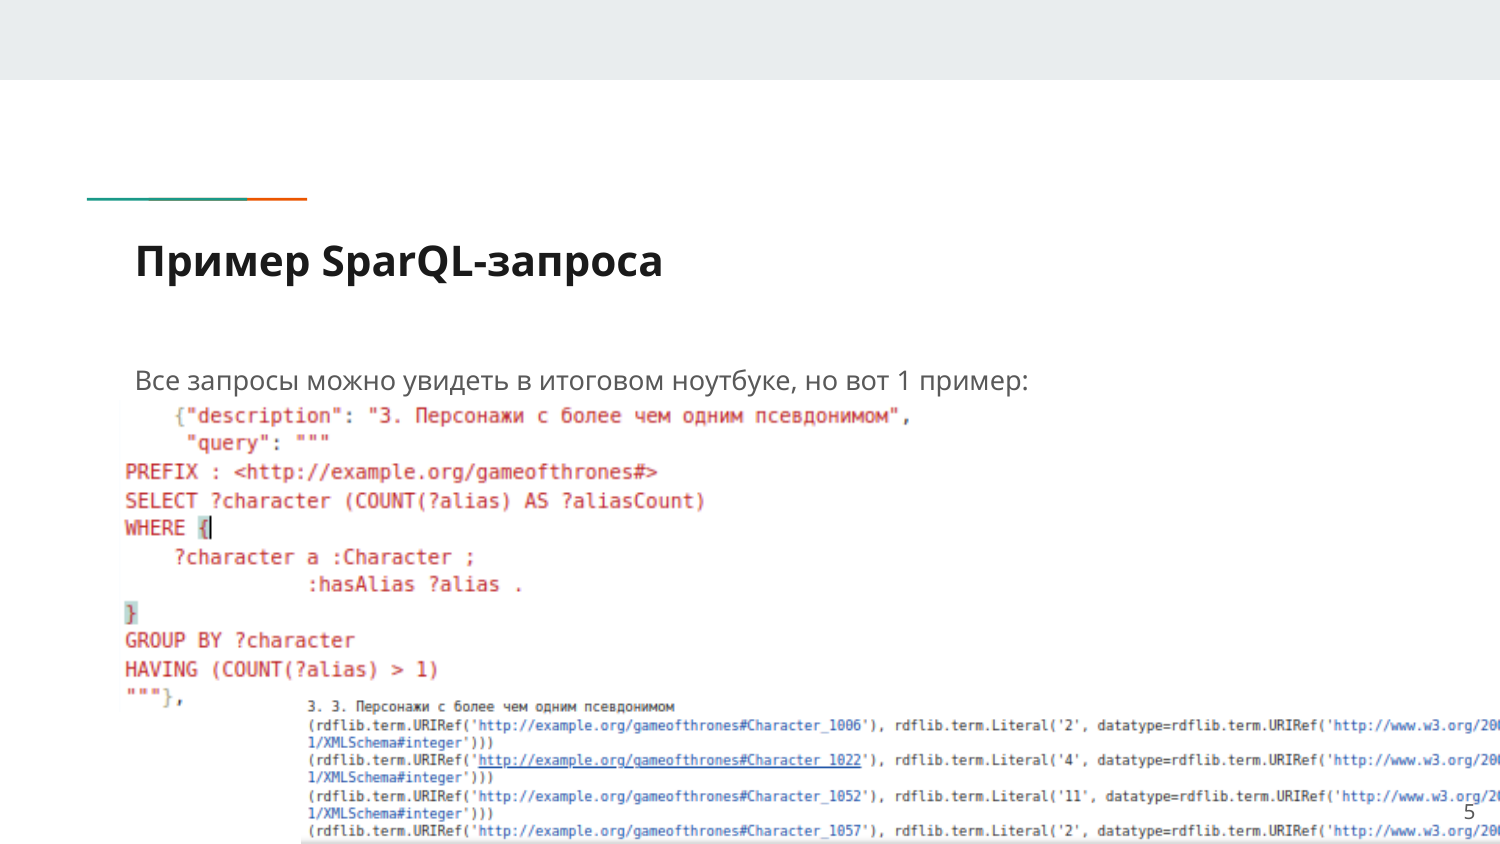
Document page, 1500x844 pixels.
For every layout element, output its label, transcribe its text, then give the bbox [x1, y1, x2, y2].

picture [119, 400, 1500, 844]
title Пример SparQL-запроса [119, 216, 1381, 305]
list Все запросы можно увидеть в итоговом ноутбуке, но вот 1 пример: [119, 341, 1381, 684]
